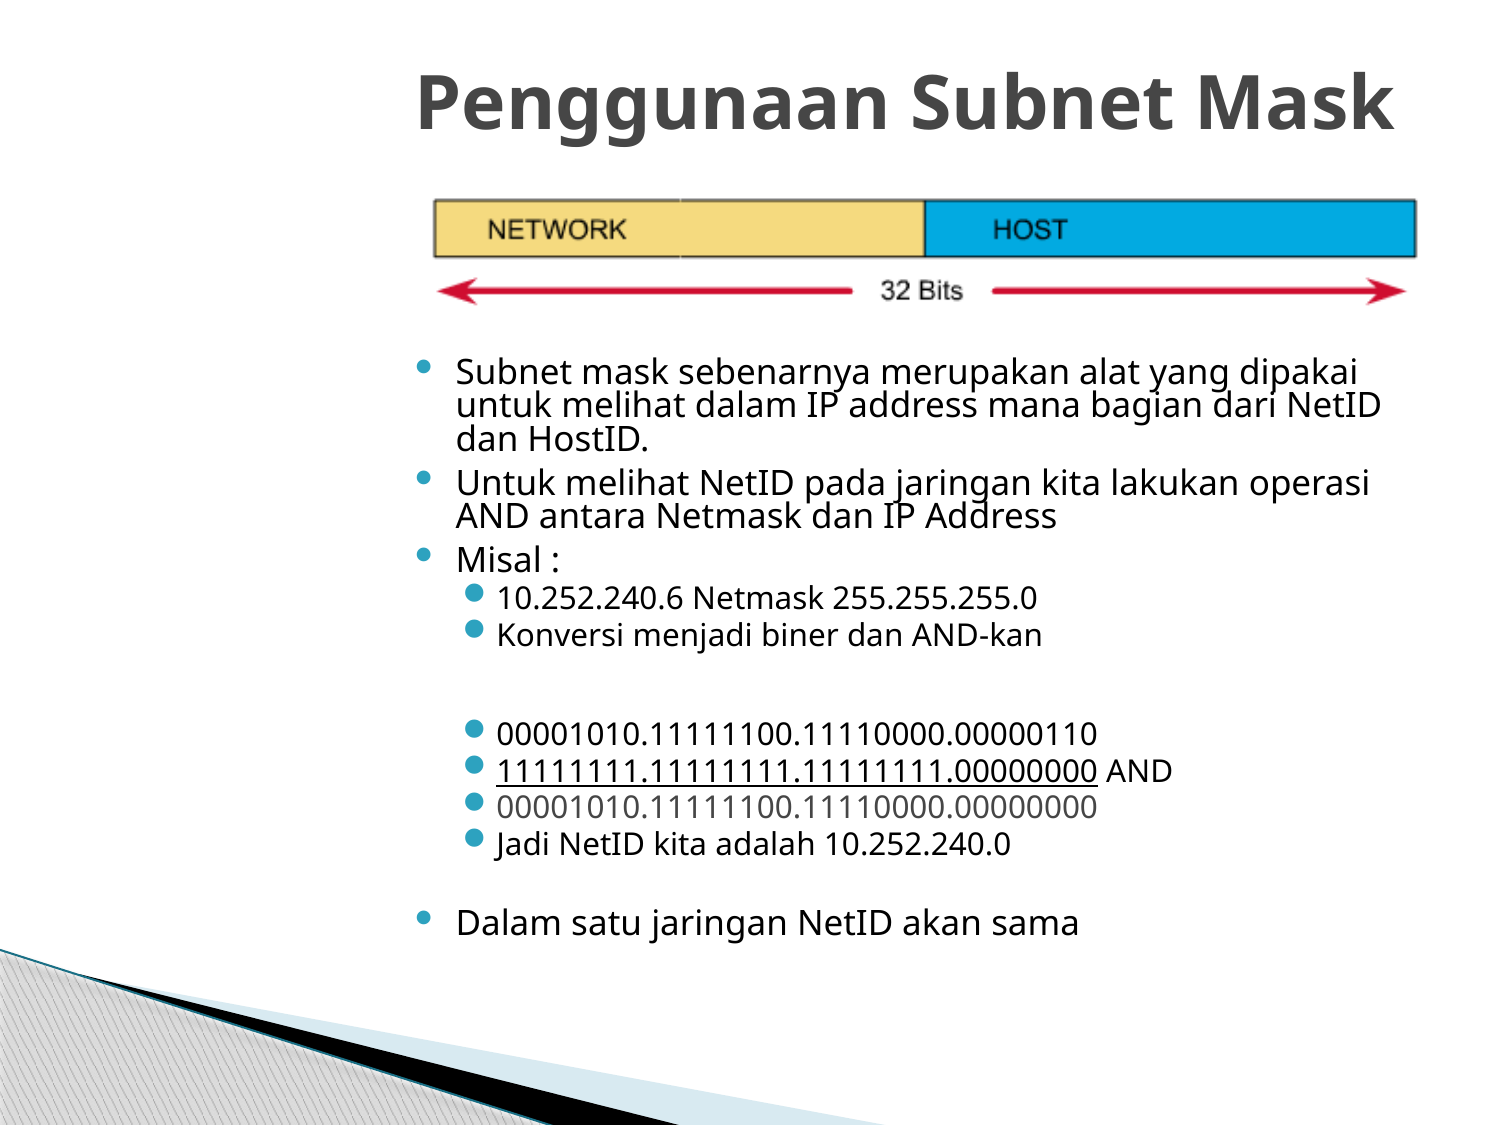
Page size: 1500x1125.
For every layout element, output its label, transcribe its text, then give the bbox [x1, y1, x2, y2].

picture [424, 174, 1426, 337]
list Subnet mask sebenarnya merupakan alat yang dipakai untuk melihat dalam IP address mana bagian dari NetID dan HostID. Untuk melihat NetID pada jaringan kita lakukan operasi AND antara Netmask dan IP Address Misal : 10.252.240.6 Netmask 255.255.255.0 Konversi menjadi biner dan AND-kan 00001010.11111100.11110000.00000110 11111111.11111111.11111111.00000000 AND 00001010.11111100.11110000.00000000 Jadi NetID kita adalah 10.252.240.0 Dalam satu jaringan NetID akan sama [399, 350, 1450, 953]
title Penggunaan Subnet Mask [399, 37, 1450, 163]
